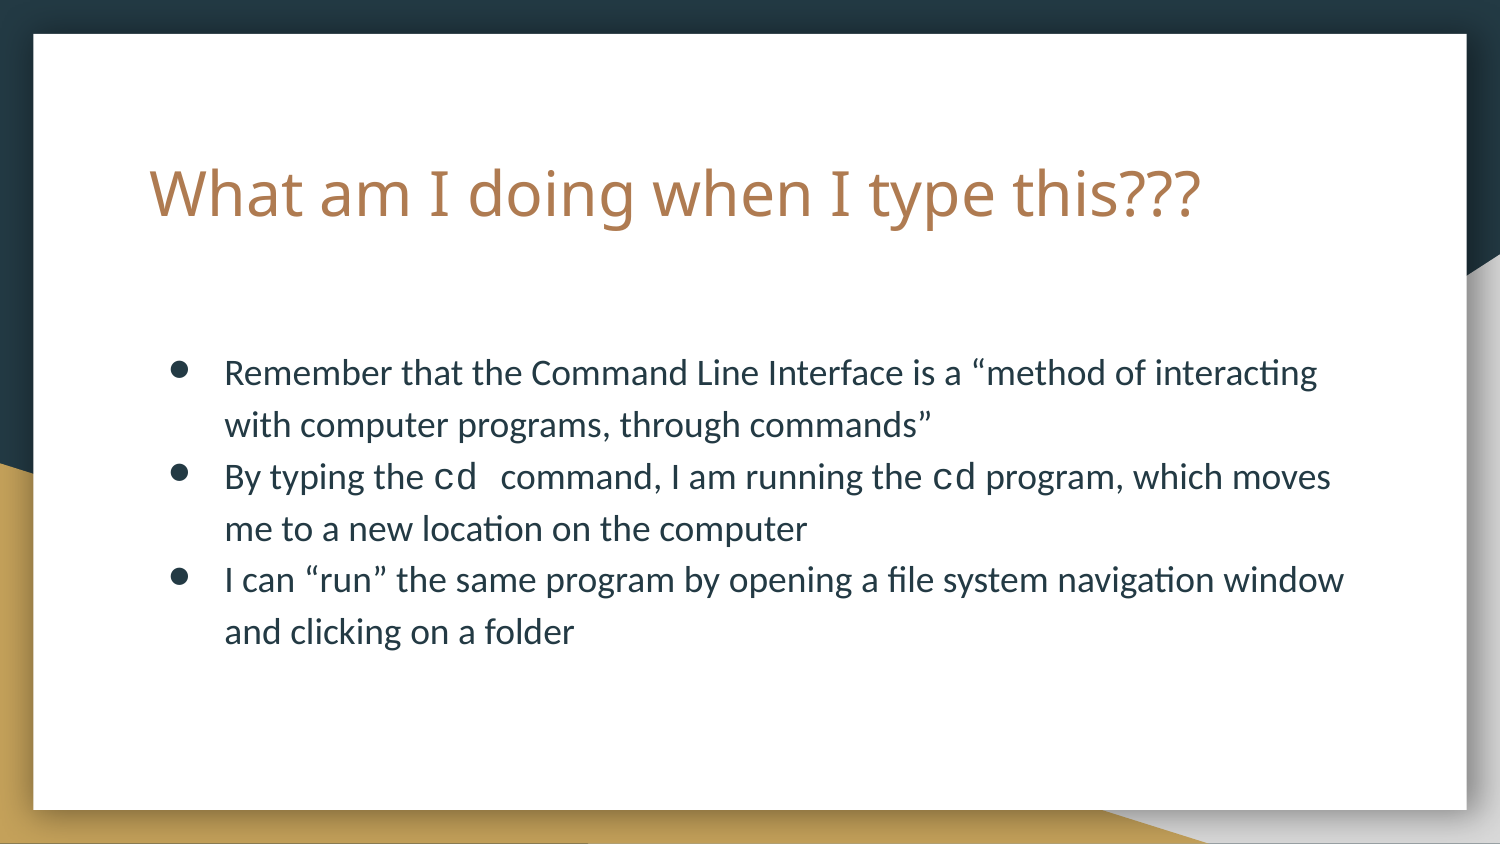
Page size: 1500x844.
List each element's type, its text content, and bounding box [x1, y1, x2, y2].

title What am I doing when I type this??? [134, 138, 1366, 296]
list Remember that the Command Line Interface is a “method of interacting with computer programs, through commands” By typing the cd command, I am running the cd program, which moves me to a new location on the computer I can “run” the same program by opening a file system navigation window and clicking on a folder [134, 326, 1366, 729]
